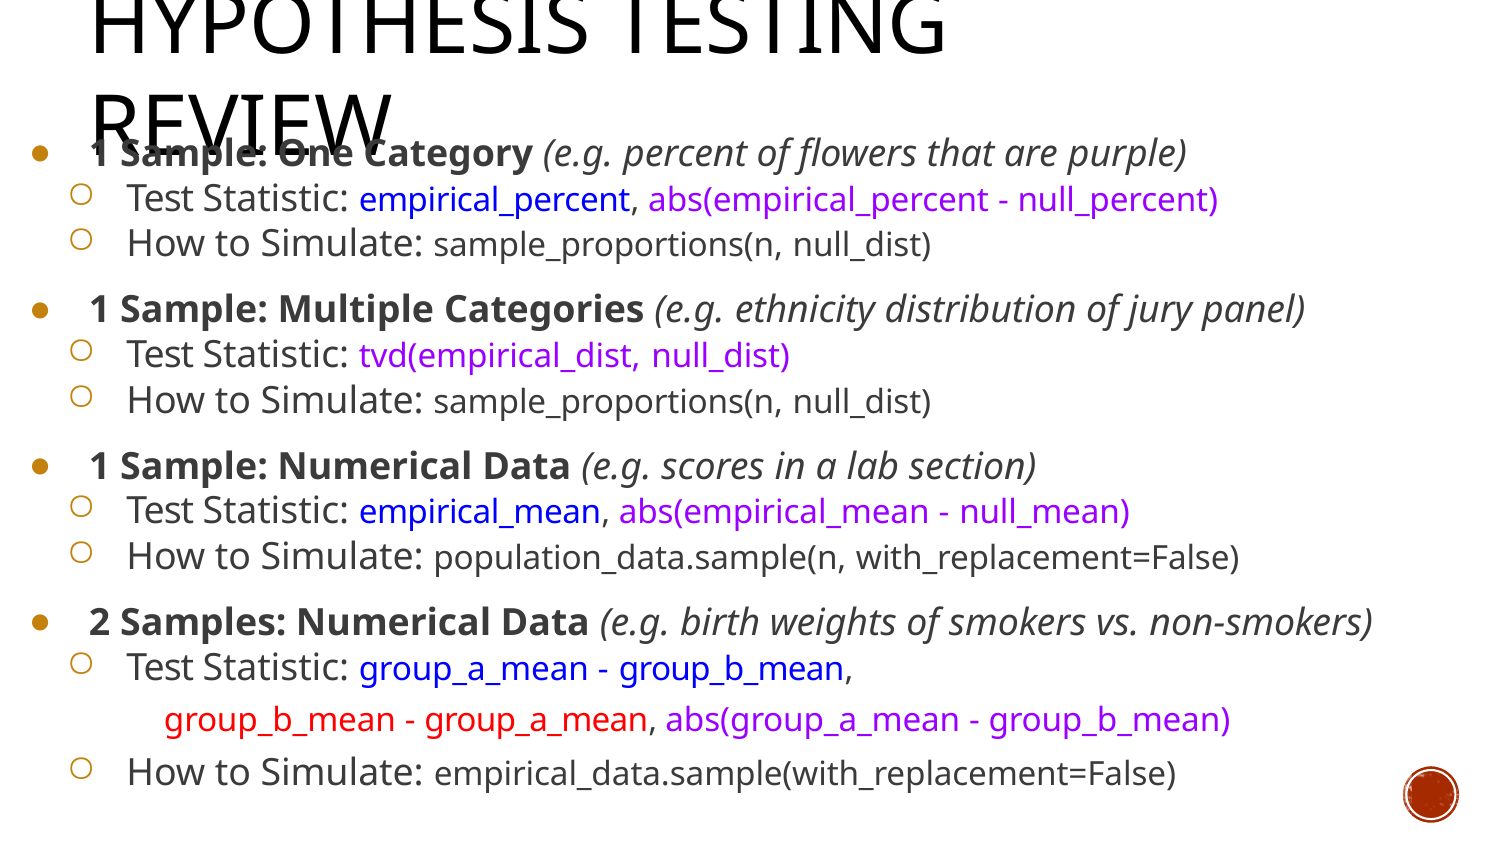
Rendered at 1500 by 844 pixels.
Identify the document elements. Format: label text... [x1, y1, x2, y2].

title Hypothesis Testing Review [86, 0, 1056, 127]
text_box 1 Sample: One Category (e.g. percent of flowers that are purple) Test Statistic: empirical_percent, abs(empirical_percent - null_percent) How to Simulate: sample_proportions(n, null_dist) 1 Sample: Multiple Categories (e.g. ethnicity distribution of jury panel) Test Statistic: tvd(empirical_dist, null_dist) How to Simulate: sample_proportions(n, null_dist) 1 Sample: Numerical Data (e.g. scores in a lab section) Test Statistic: empirical_mean, abs(empirical_mean - null_mean) How to Simulate: population_data.sample(n, with_replacement=False) 2 Samples: Numerical Data (e.g. birth weights of smokers vs. non-smokers) Test Statistic: group_a_mean - group_b_mean, group_b_mean - group_a_mean, abs(group_a_mean - group_b_mean) How to Simulate: empirical_data.sample(with_replacement=False) [26, 127, 1464, 793]
